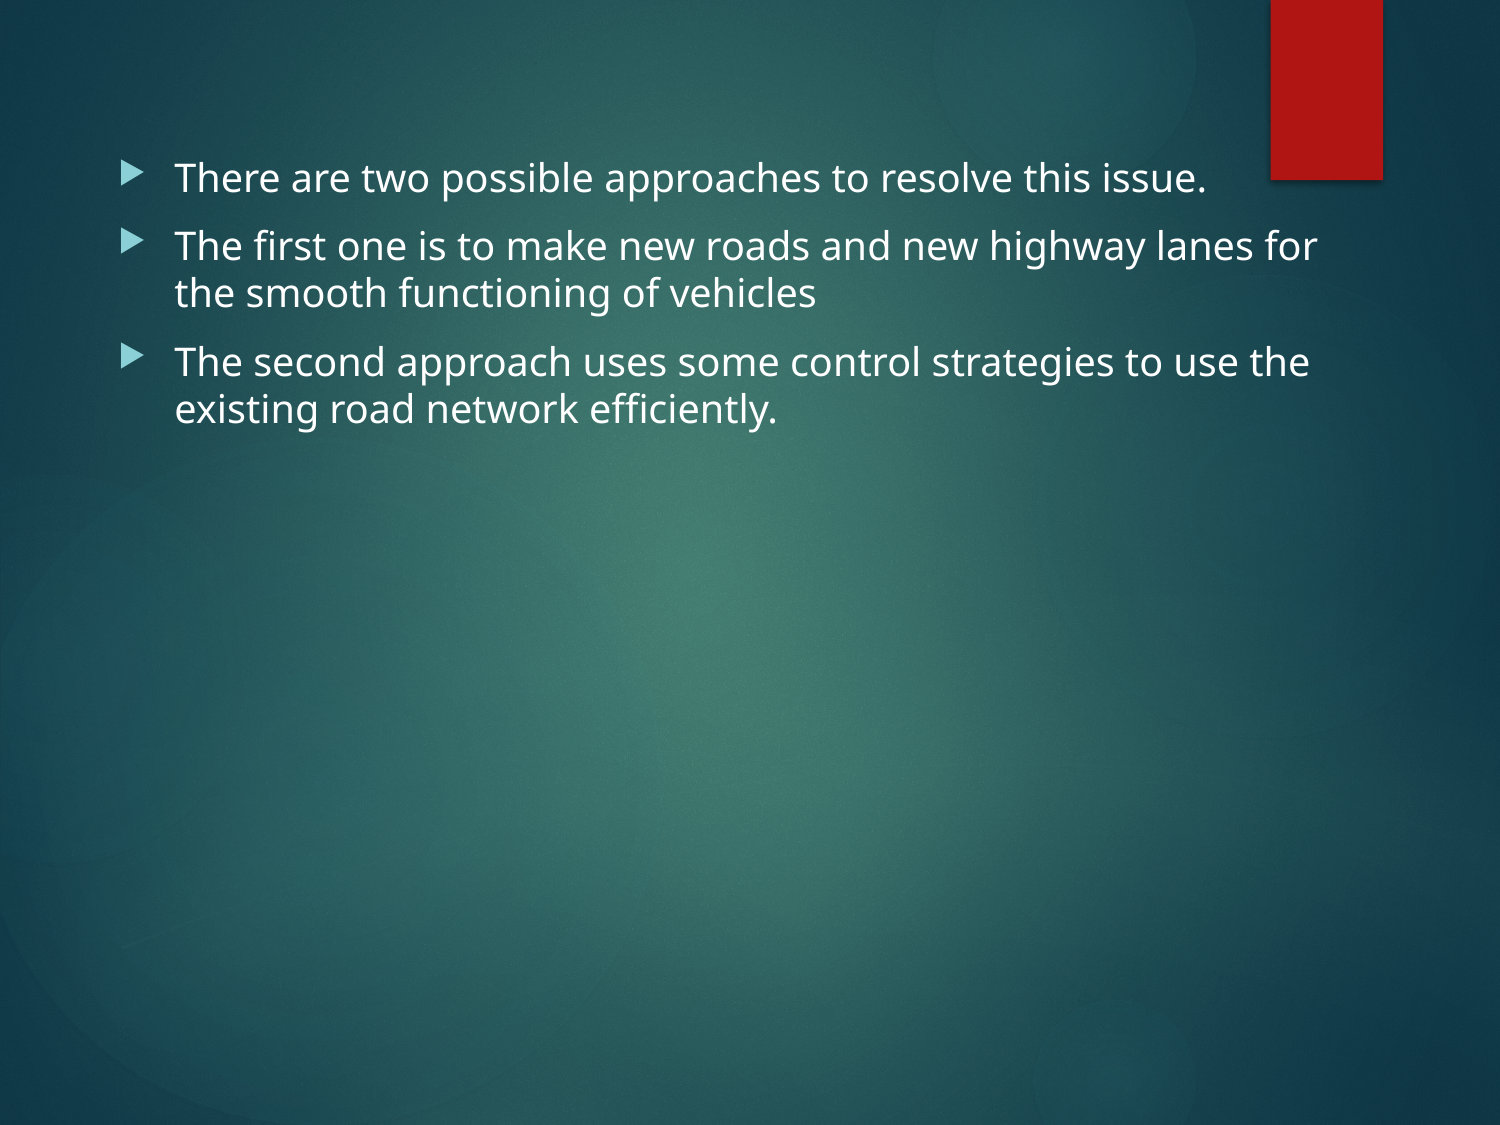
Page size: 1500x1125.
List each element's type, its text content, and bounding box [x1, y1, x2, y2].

list There are two possible approaches to resolve this issue. The first one is to make new roads and new highway lanes for the smooth functioning of vehicles The second approach uses some control strategies to use the existing road network efficiently. [103, 145, 1397, 1057]
